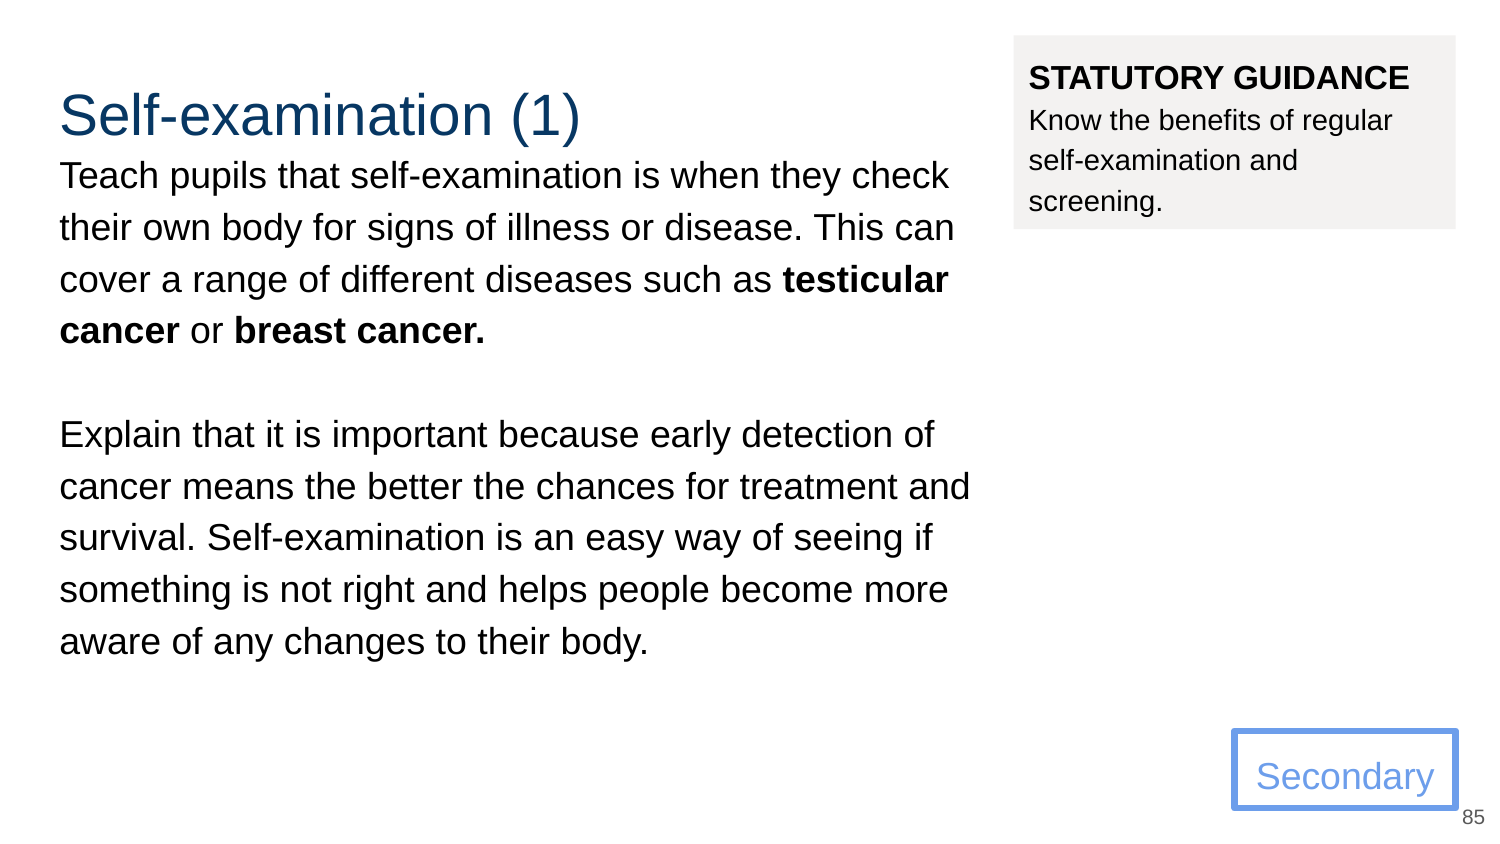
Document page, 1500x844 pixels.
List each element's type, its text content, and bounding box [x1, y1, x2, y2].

list STATUTORY GUIDANCE Know the benefits of regular self-examination and screening. [1013, 35, 1456, 230]
text_box Secondary [1234, 730, 1456, 809]
title Self-examination (1) [44, 35, 1007, 129]
slide_number ‹#› [1441, 788, 1500, 844]
list Teach pupils that self-examination is when they check their own body for signs of illness or disease. This can cover a range of different diseases such as testicular cancer or breast cancer. Explain that it is important because early detection of cancer means the better the chances for treatment and survival. Self-examination is an easy way of seeing if something is not right and helps people become more aware of any changes to their body. [44, 129, 1007, 731]
